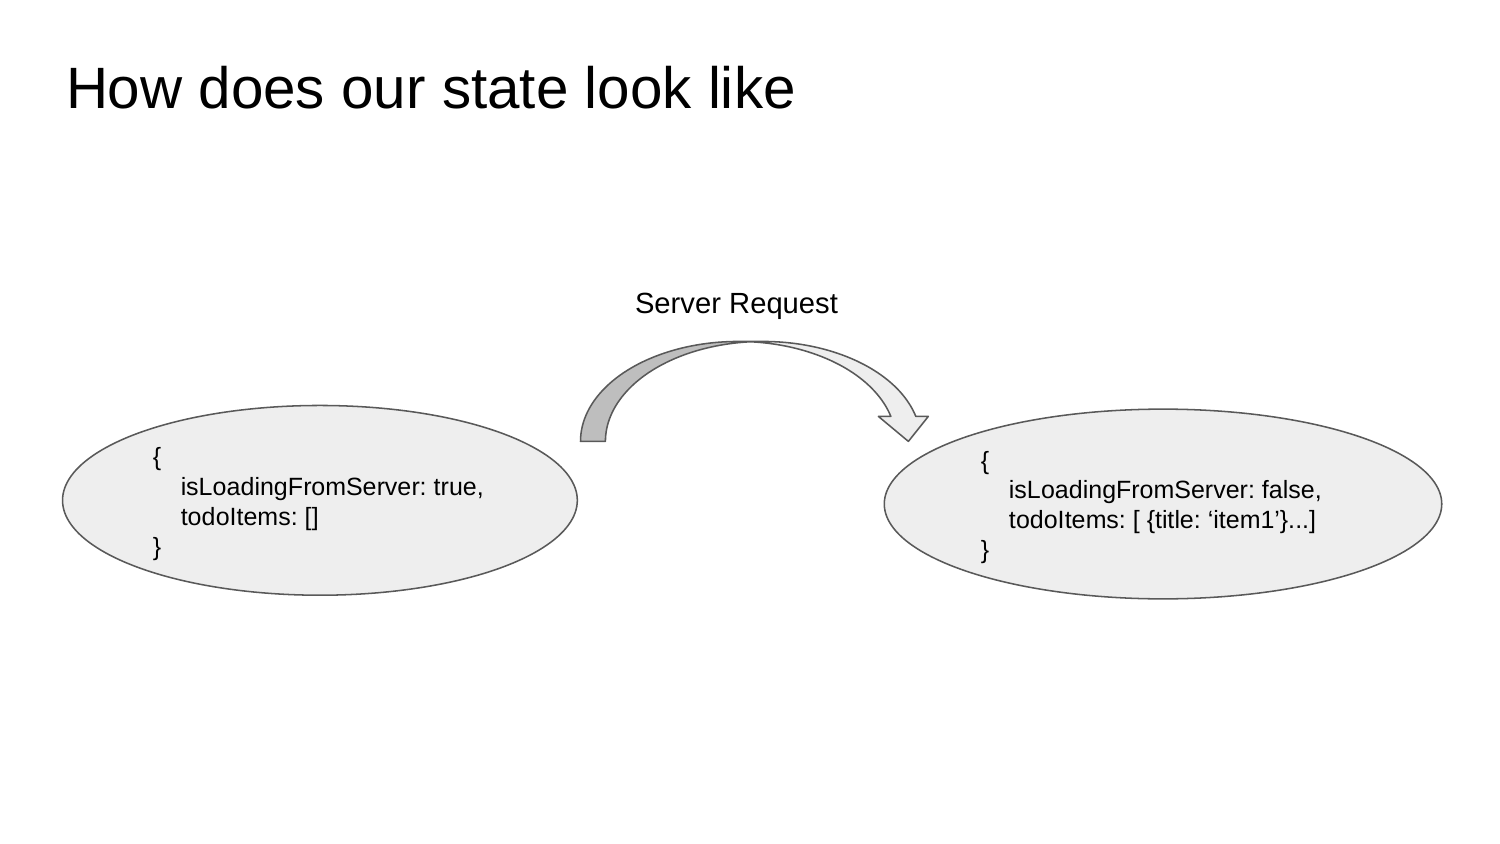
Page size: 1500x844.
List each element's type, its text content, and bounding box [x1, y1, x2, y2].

text_box { isLoadingFromServer: true, todoItems: [] } [62, 405, 578, 596]
title How does our state look like [51, 35, 1449, 130]
text_box [580, 341, 929, 442]
text_box Server Request [620, 268, 868, 334]
text_box { isLoadingFromServer: false, todoItems: [ {title: ‘item1’}...] } [884, 409, 1442, 599]
